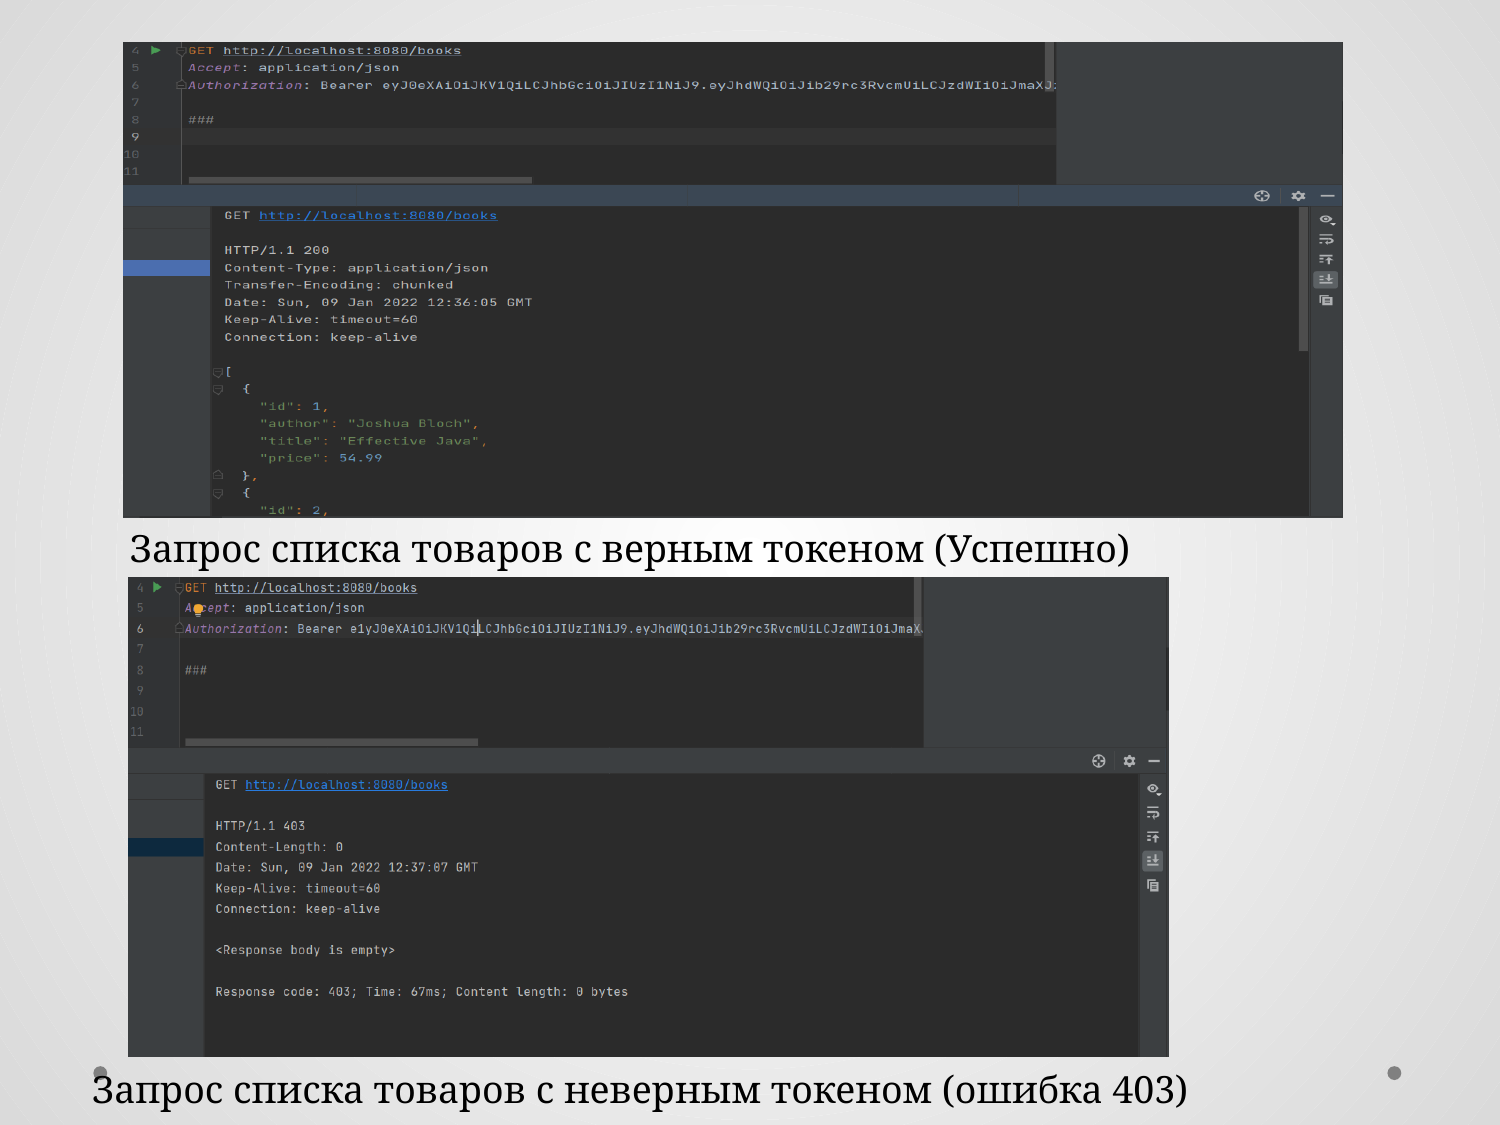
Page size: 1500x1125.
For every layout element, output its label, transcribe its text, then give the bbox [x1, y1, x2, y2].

picture [123, 42, 1343, 518]
text_box Запрос списка товаров с неверным токеном (ошибка 403) [77, 1058, 1205, 1119]
text_box Запрос списка товаров с верным токеном (Успешно) [114, 517, 1146, 578]
picture [128, 577, 1169, 1057]
